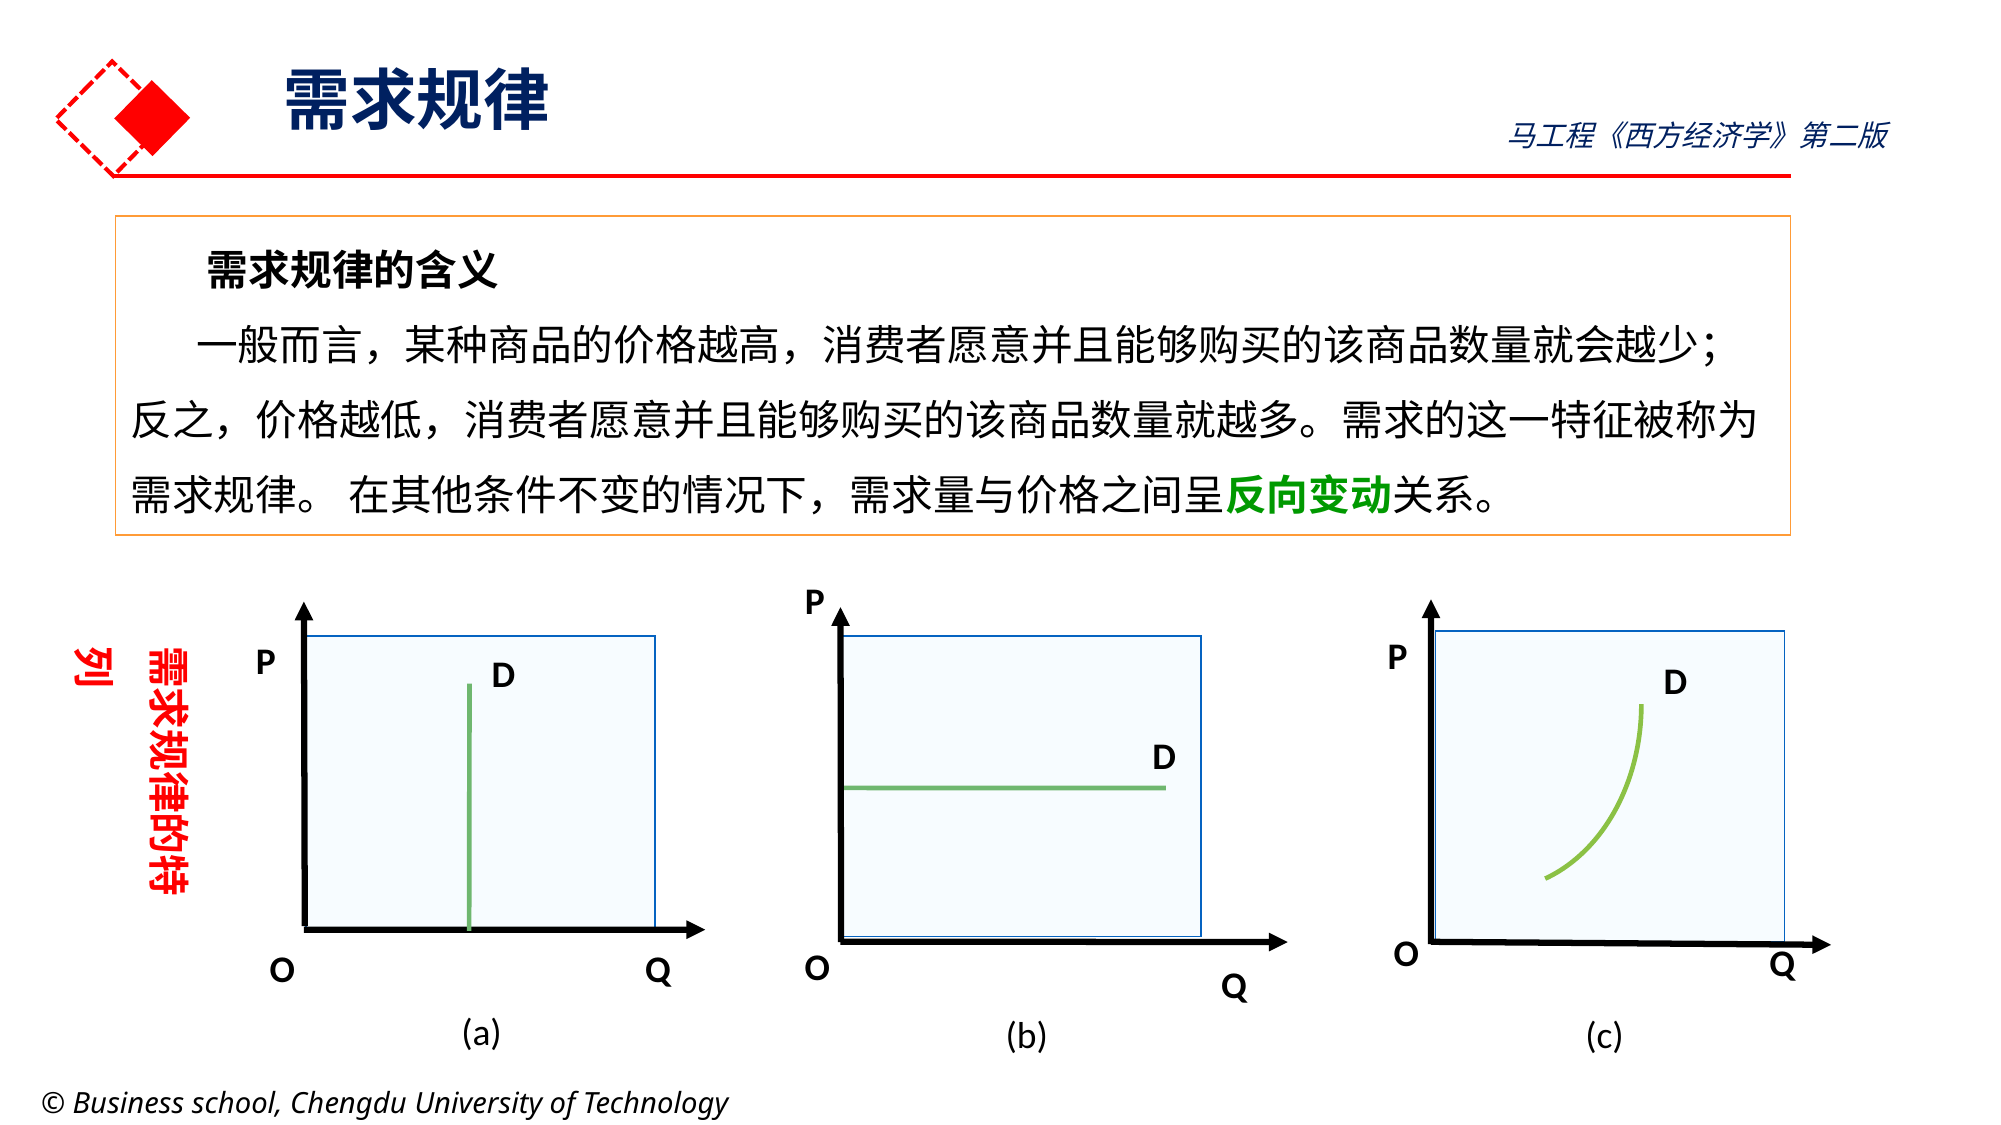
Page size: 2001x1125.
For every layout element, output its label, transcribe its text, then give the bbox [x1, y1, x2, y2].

text_box 马工程《西方经济学》第二版 [1491, 109, 1979, 160]
text_box [1252, 935, 1288, 949]
text_box [665, 904, 716, 943]
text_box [790, 531, 1252, 1007]
text_box (a) [446, 1000, 585, 1060]
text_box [1372, 599, 1832, 981]
text_box (b) [990, 1007, 1129, 1064]
text_box (c) [1570, 1003, 1709, 1064]
text_box P [241, 635, 287, 684]
text_box 需求规律的含义 一般而言，某种商品的价格越高，消费者愿意并且能够购买的该商品数量就会越少；反之，价格越低，消费者愿意并且能够购买的该商品数量就越多。需求的这一特征被称为需求规律。 在其他条件不变的情况下，需求量与价格之间呈反向变动关系。 [115, 211, 1791, 216]
text_box O [254, 943, 301, 991]
text_box Q [630, 943, 677, 991]
text_box D [476, 648, 523, 696]
text_box [297, 601, 311, 927]
text_box 需求规律 [268, 59, 1994, 207]
text_box [54, 61, 143, 178]
text_box [306, 635, 656, 929]
text_box [470, 923, 706, 936]
text_box [115, 216, 1791, 536]
text_box [114, 80, 191, 157]
text_box 需求规律的特列 [121, 631, 228, 950]
